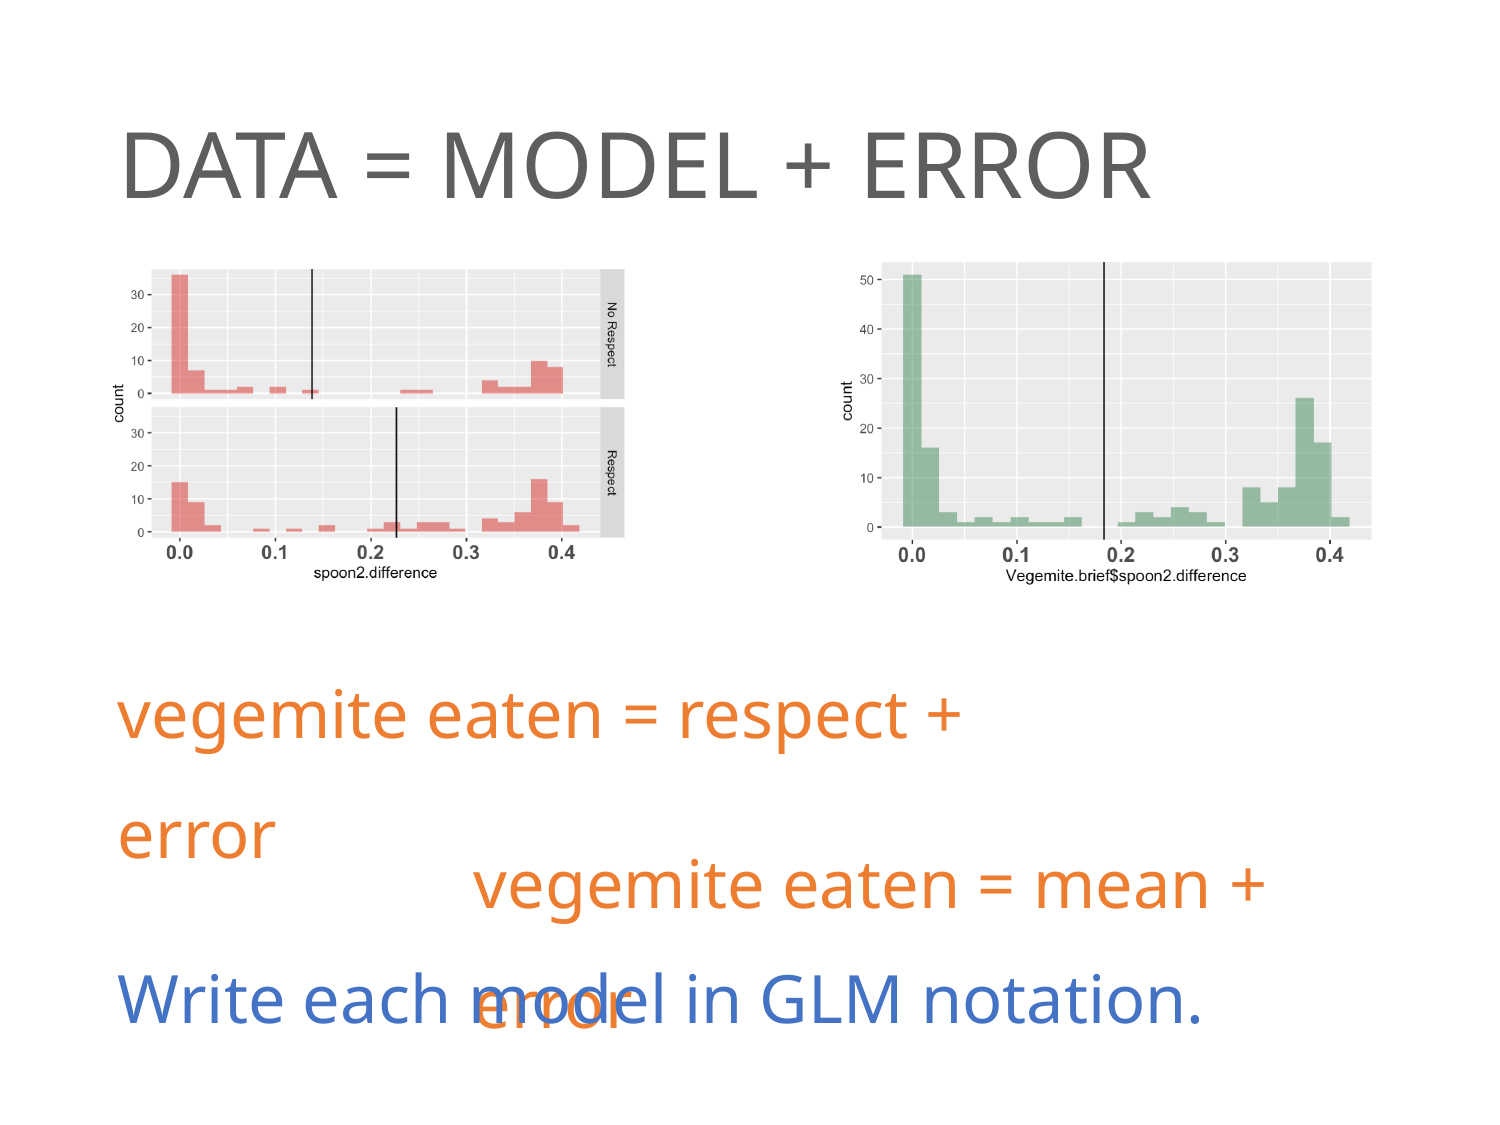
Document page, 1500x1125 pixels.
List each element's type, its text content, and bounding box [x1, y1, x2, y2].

picture [103, 259, 635, 594]
text_box Write each model in GLM notation. [103, 949, 1455, 1065]
title DATA = MODEL + ERROR [103, 59, 1397, 278]
text_box vegemite eaten = mean + error [458, 794, 1441, 934]
picture [830, 259, 1381, 594]
text_box vegemite eaten = respect + error [103, 624, 1085, 764]
